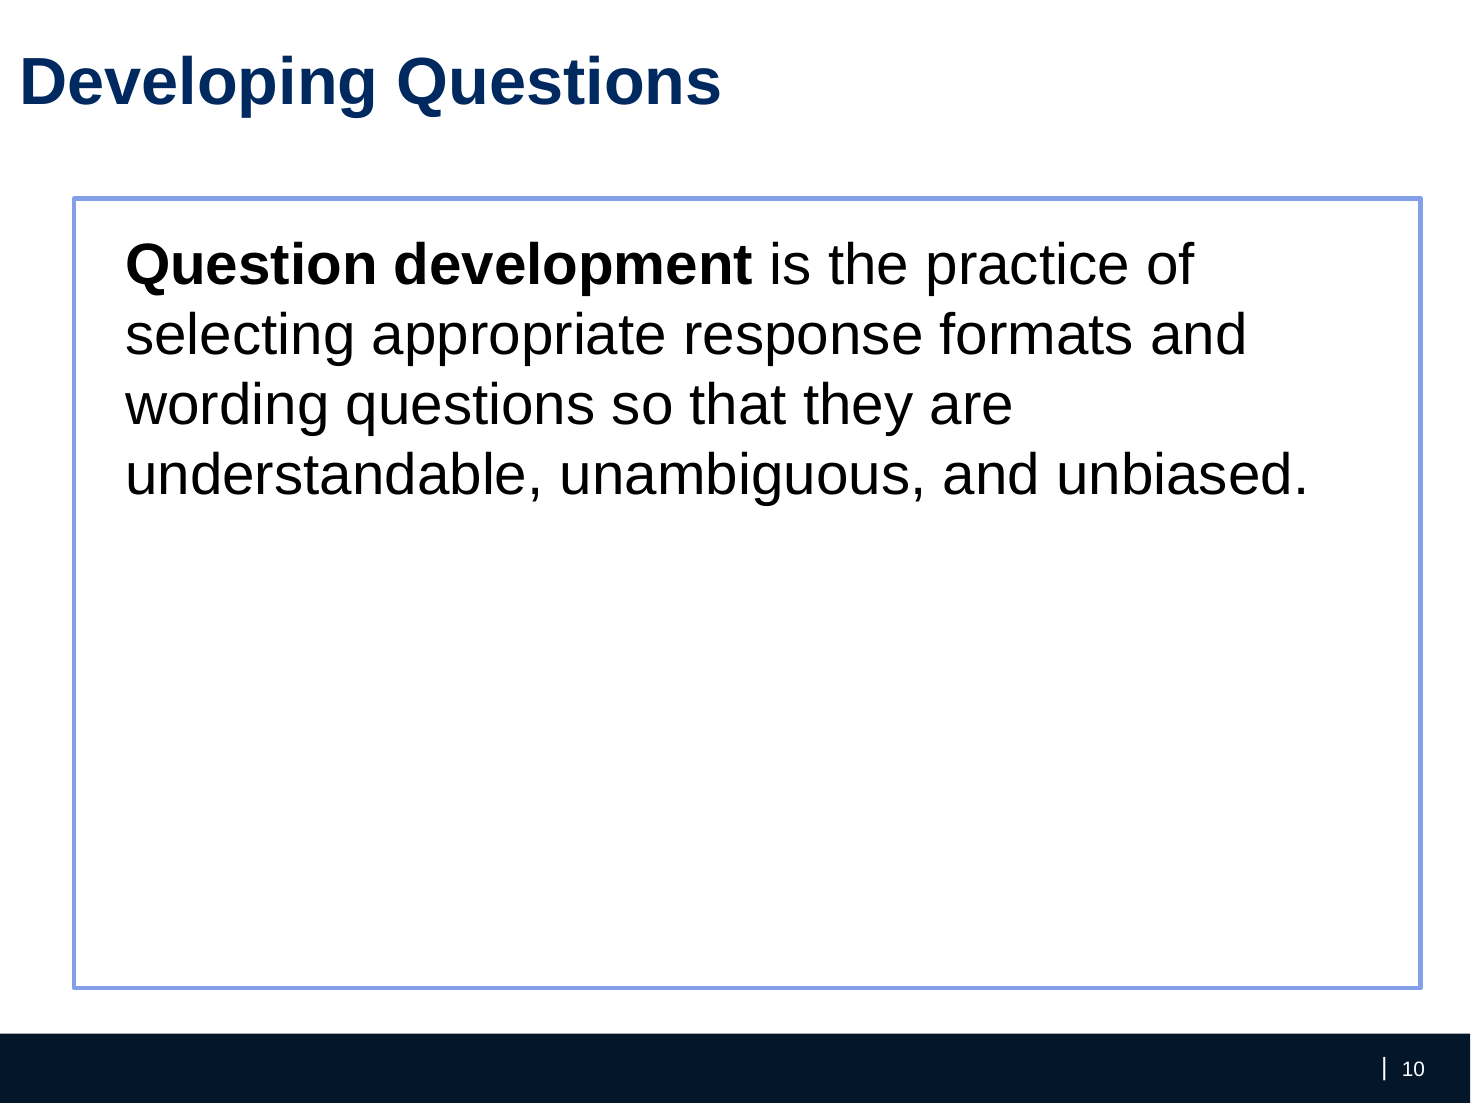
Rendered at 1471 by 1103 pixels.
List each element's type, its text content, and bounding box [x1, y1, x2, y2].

title Developing Questions [19, 37, 1434, 222]
text_box [74, 222, 1421, 989]
text_box Question development is the practice of selecting appropriate response formats and wording questions so that they are understandable, unambiguous, and unbiased. [110, 219, 1396, 514]
slide_number ‹#› [1401, 1055, 1434, 1081]
